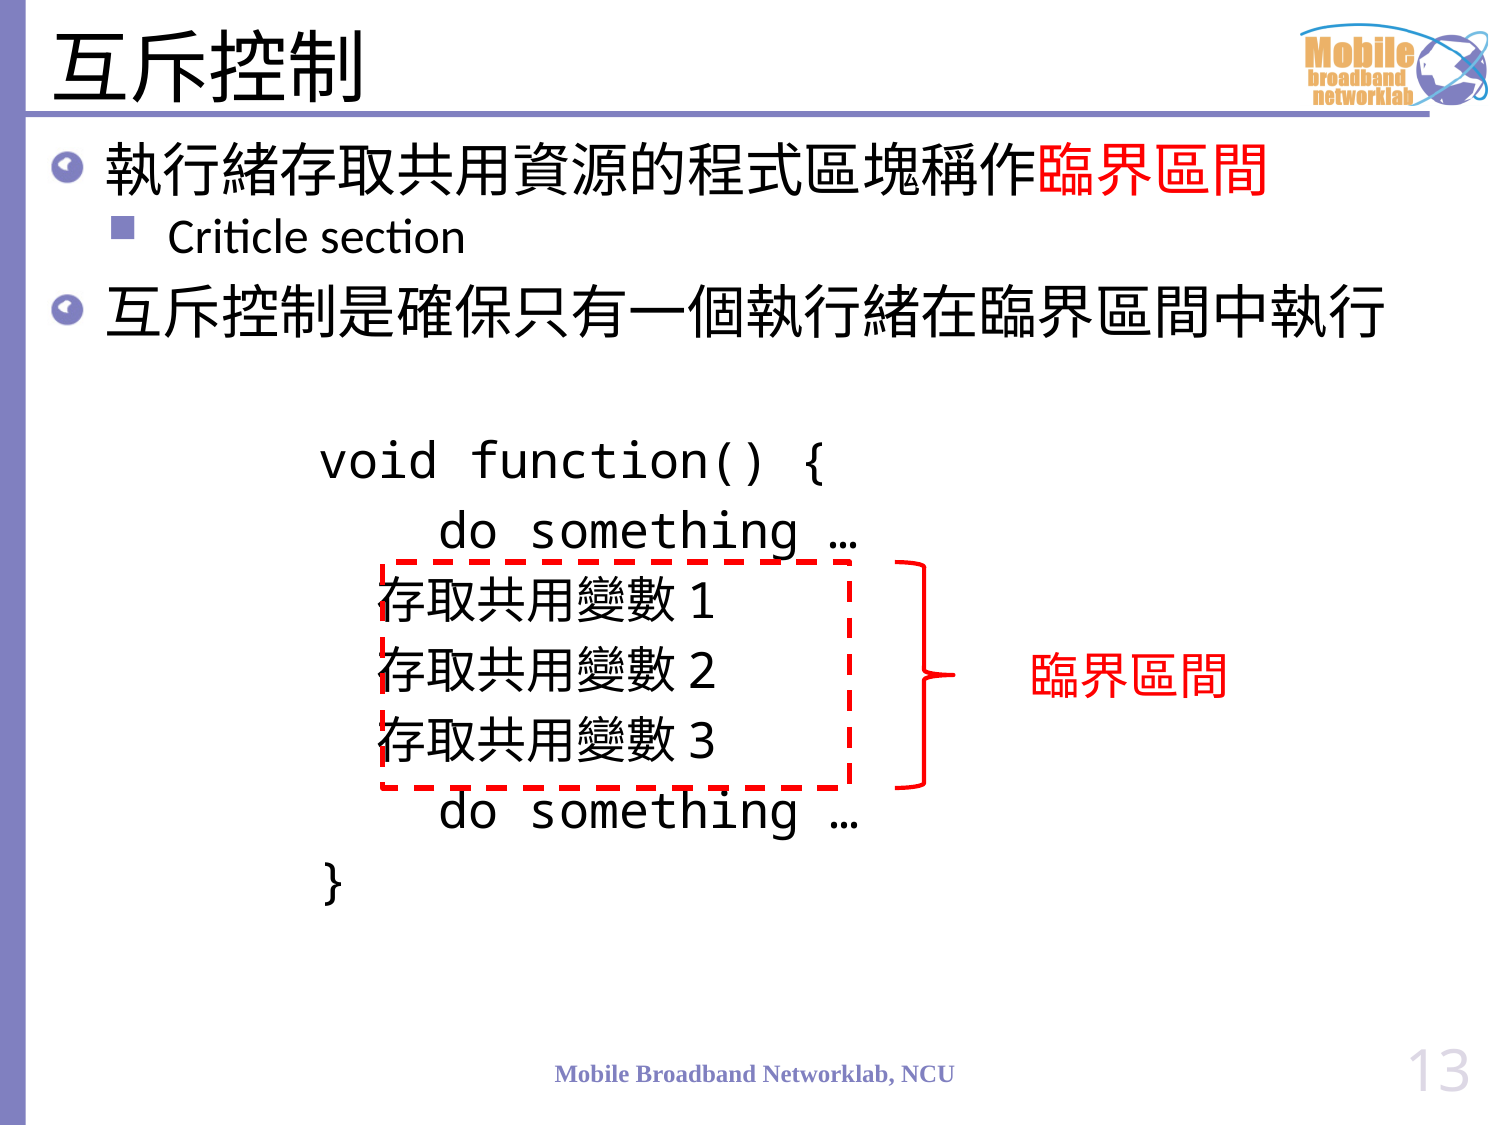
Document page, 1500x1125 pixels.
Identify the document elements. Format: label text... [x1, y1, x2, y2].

text_box 臨界區間 [1014, 637, 1165, 787]
text_box [381, 560, 852, 790]
text_box [894, 561, 955, 789]
list 執行緒存取共用資源的程式區塊稱作臨界區間 Criticle section 互斥控制是確保只有一個執行緒在臨界區間中執行 [32, 125, 1465, 1005]
title 互斥控制 [34, 23, 1297, 106]
picture [47, 147, 89, 189]
slide_number 13 [1136, 1042, 1487, 1103]
picture [47, 290, 89, 331]
picture [1300, 23, 1489, 106]
text_box void function() { do something … 存取共用變數1 存取共用變數2 存取共用變數3 do something … } [303, 420, 1137, 990]
